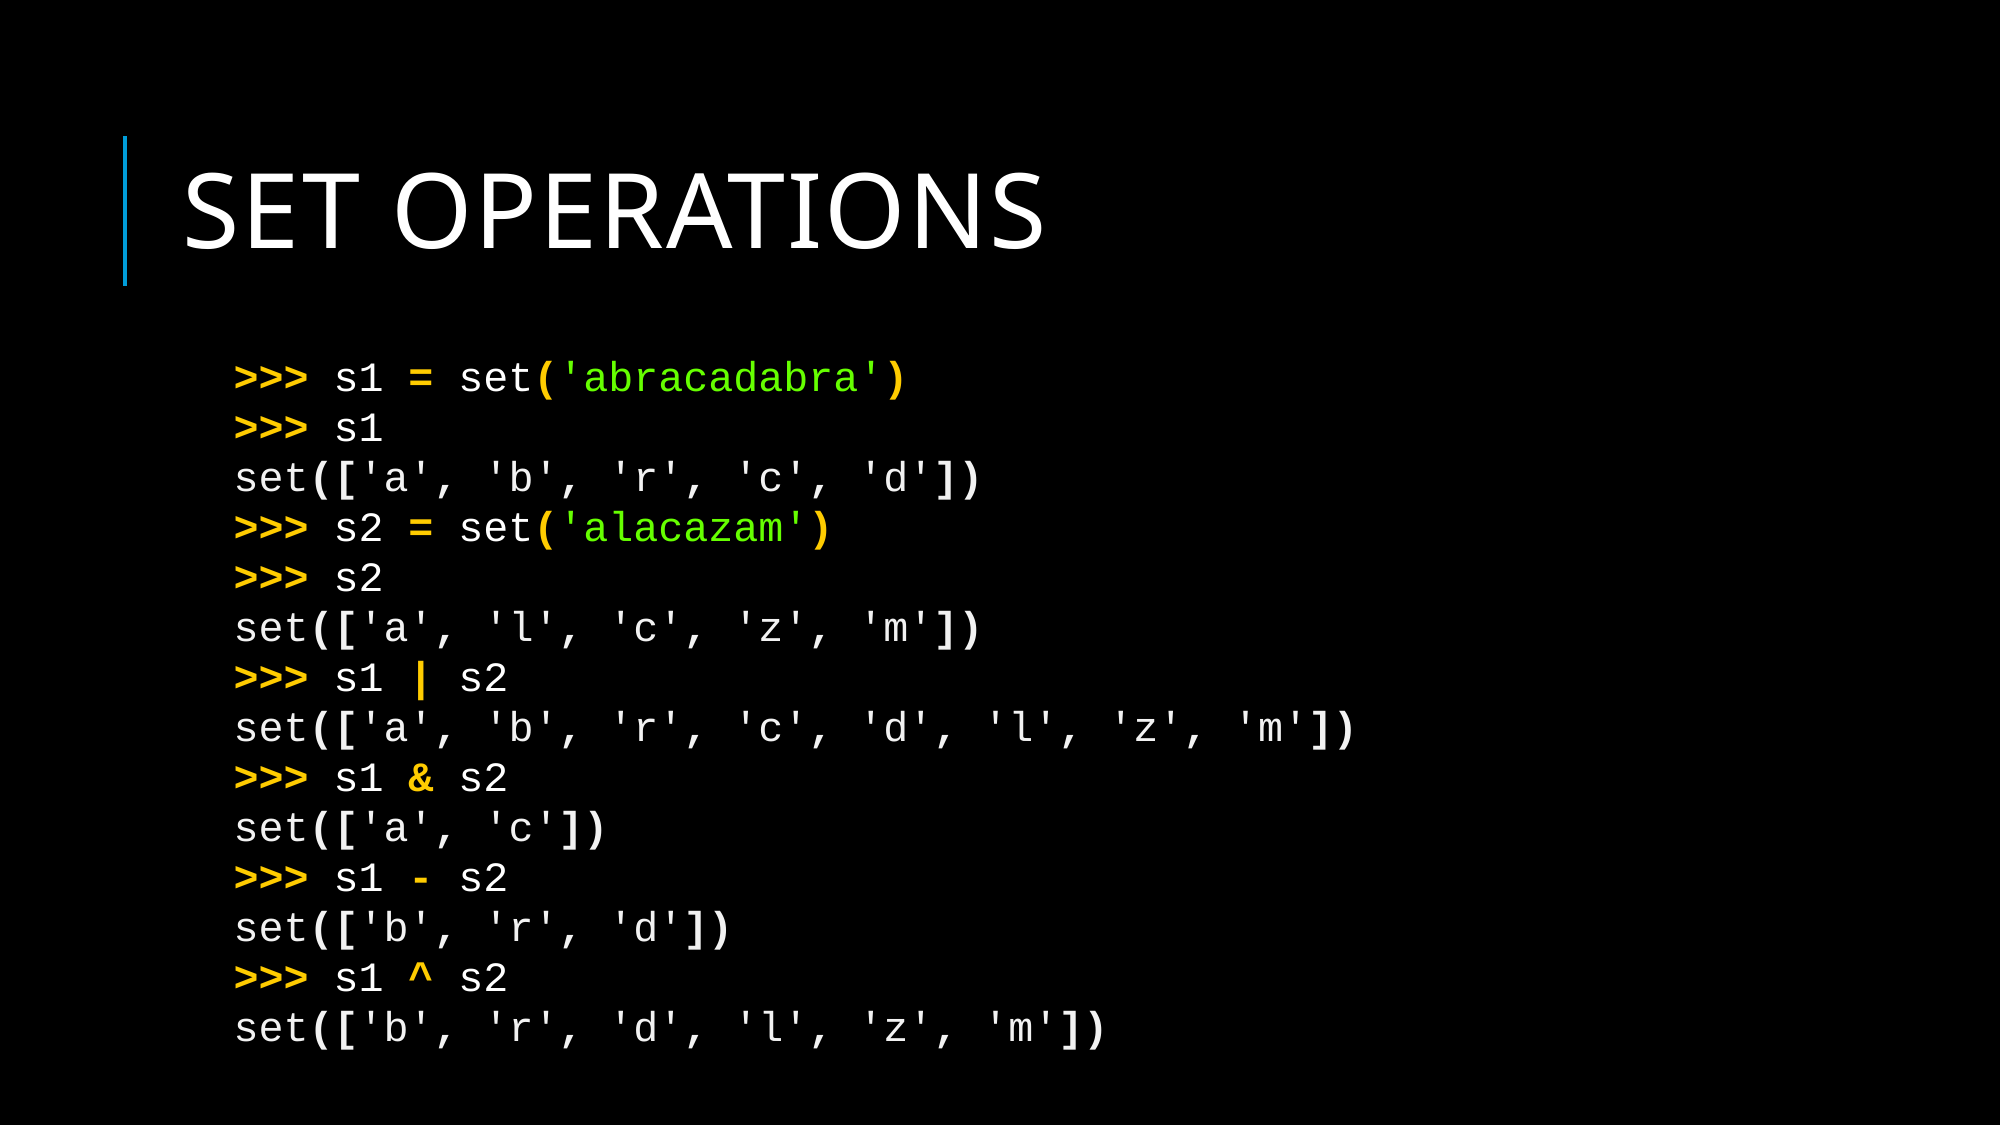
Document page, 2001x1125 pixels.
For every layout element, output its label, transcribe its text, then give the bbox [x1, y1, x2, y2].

title Set operations [168, 96, 1763, 342]
text_box >>> s1 = set('abracadabra') >>> s1 set(['a', 'b', 'r', 'c', 'd']) >>> s2 = set('alacazam') >>> s2 set(['a', 'l', 'c', 'z', 'm']) >>> s1 | s2 set(['a', 'b', 'r', 'c', 'd', 'l', 'z', 'm']) >>> s1 & s2 set(['a', 'c']) >>> s1 - s2 set(['b', 'r', 'd']) >>> s1 ^ s2 set(['b', 'r', 'd', 'l', 'z', 'm']) [218, 341, 1485, 1057]
